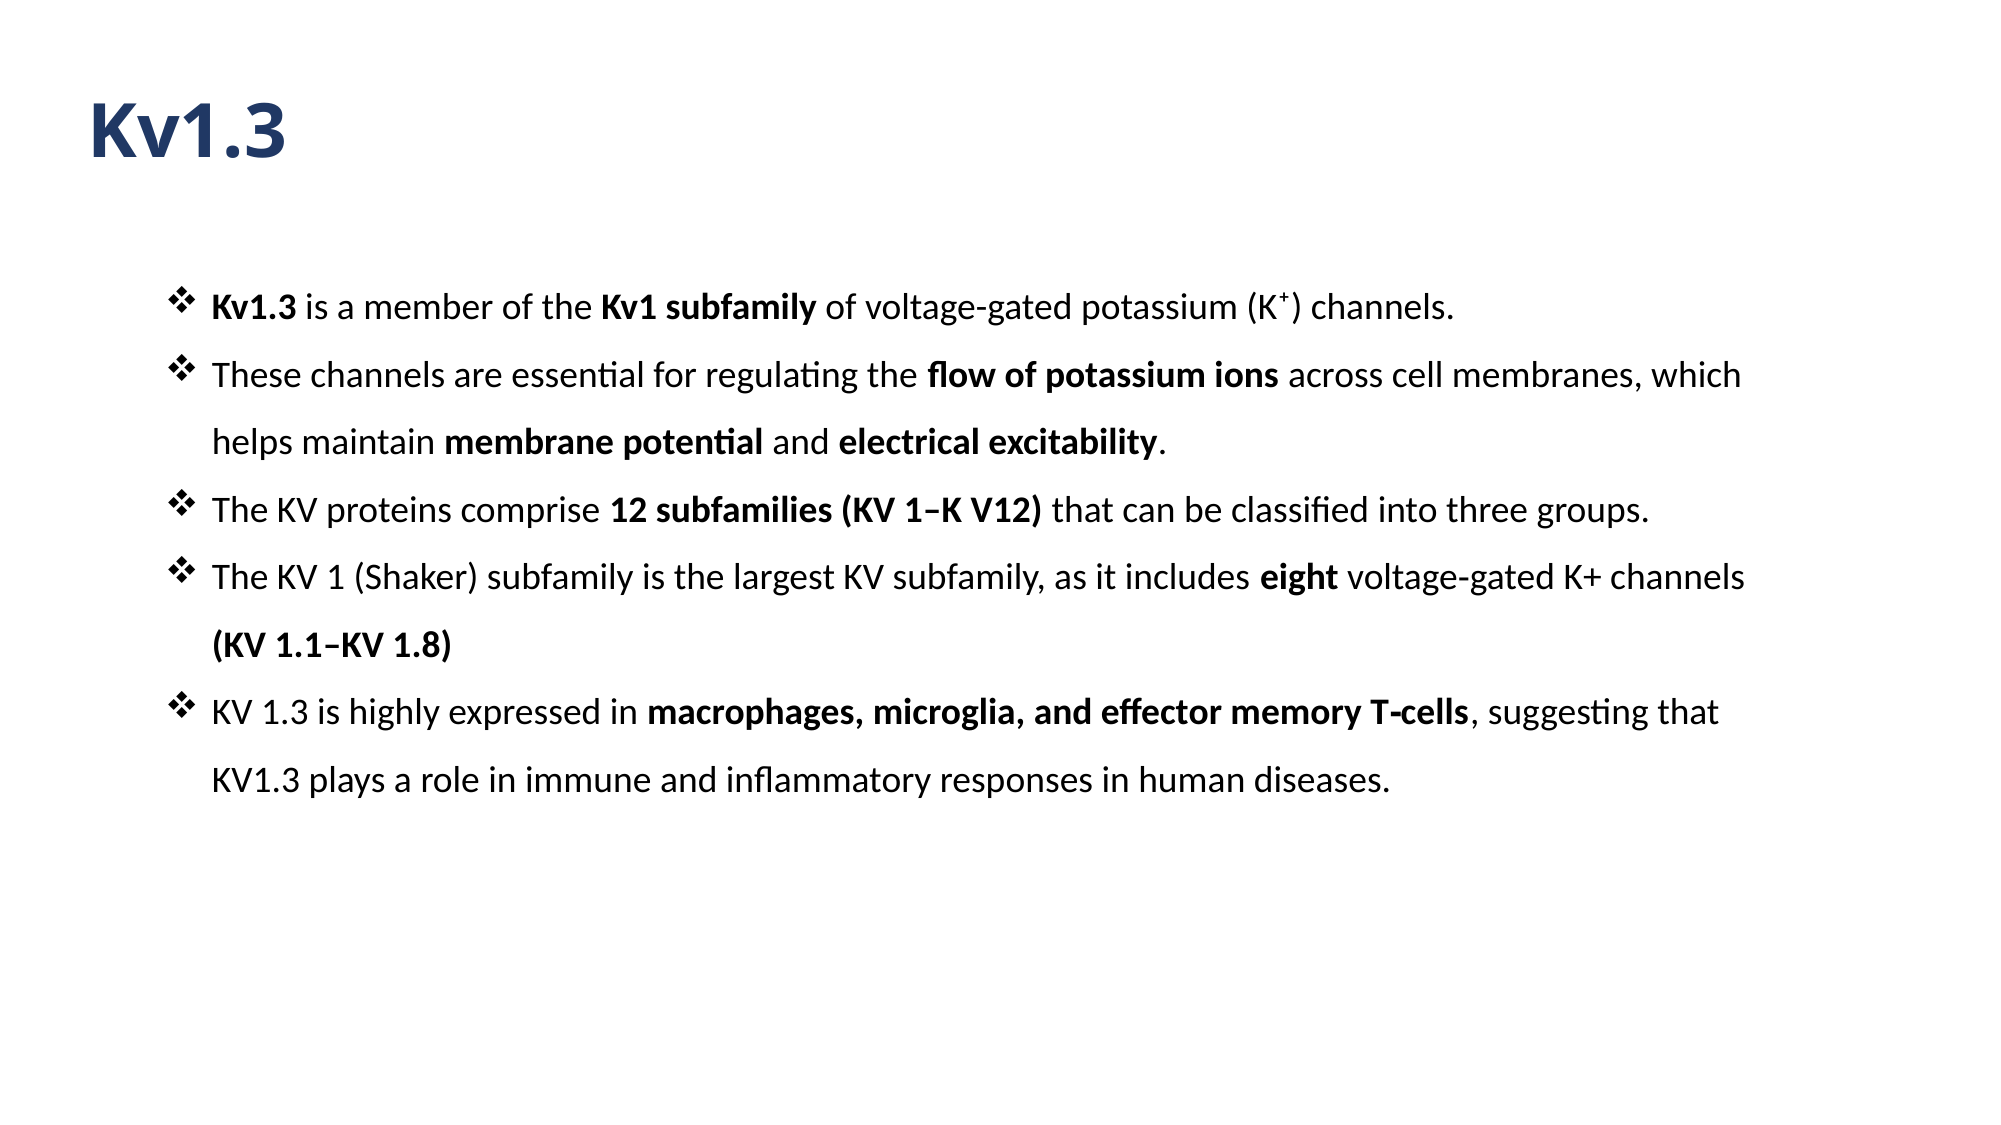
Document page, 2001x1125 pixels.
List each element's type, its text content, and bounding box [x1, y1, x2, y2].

text_box Kv1.3 [72, 64, 414, 203]
text_box Kv1.3 is a member of the Kv1 subfamily of voltage-gated potassium (K⁺) channels. These channels are essential for regulating the flow of potassium ions across cell membranes, which helps maintain membrane potential and electrical excitability. The KV proteins comprise 12 subfamilies (KV 1–K V12) that can be classified into three groups. The KV 1 (Shaker) subfamily is the largest KV subfamily, as it includes eight voltage‐gated K+ channels (KV 1.1–KV 1.8) KV 1.3 is highly expressed in macrophages, microglia, and effector memory T‐cells, suggesting that KV1.3 plays a role in immune and inflammatory responses in human diseases. [150, 252, 1815, 987]
